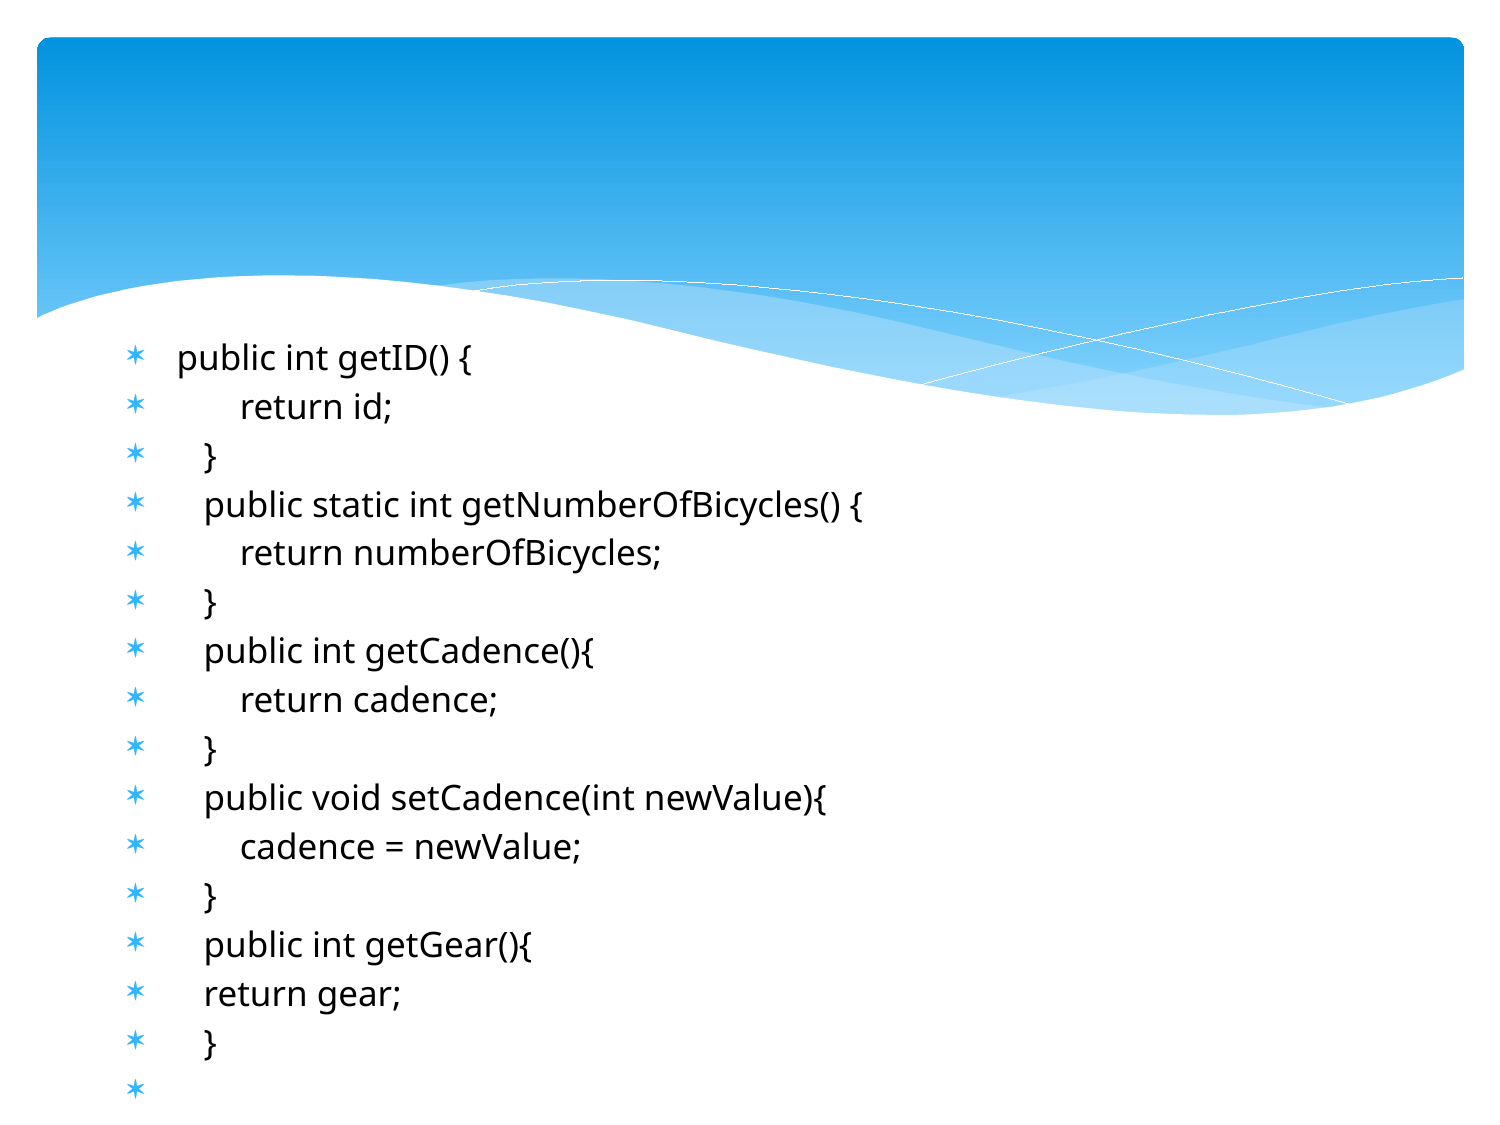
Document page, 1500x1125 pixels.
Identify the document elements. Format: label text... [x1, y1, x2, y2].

list public int getID() { return id; } public static int getNumberOfBicycles() { return numberOfBicycles; } public int getCadence(){ return cadence; } public void setCadence(int newValue){ cadence = newValue; } public int getGear(){ return gear; } [112, 278, 1471, 1125]
